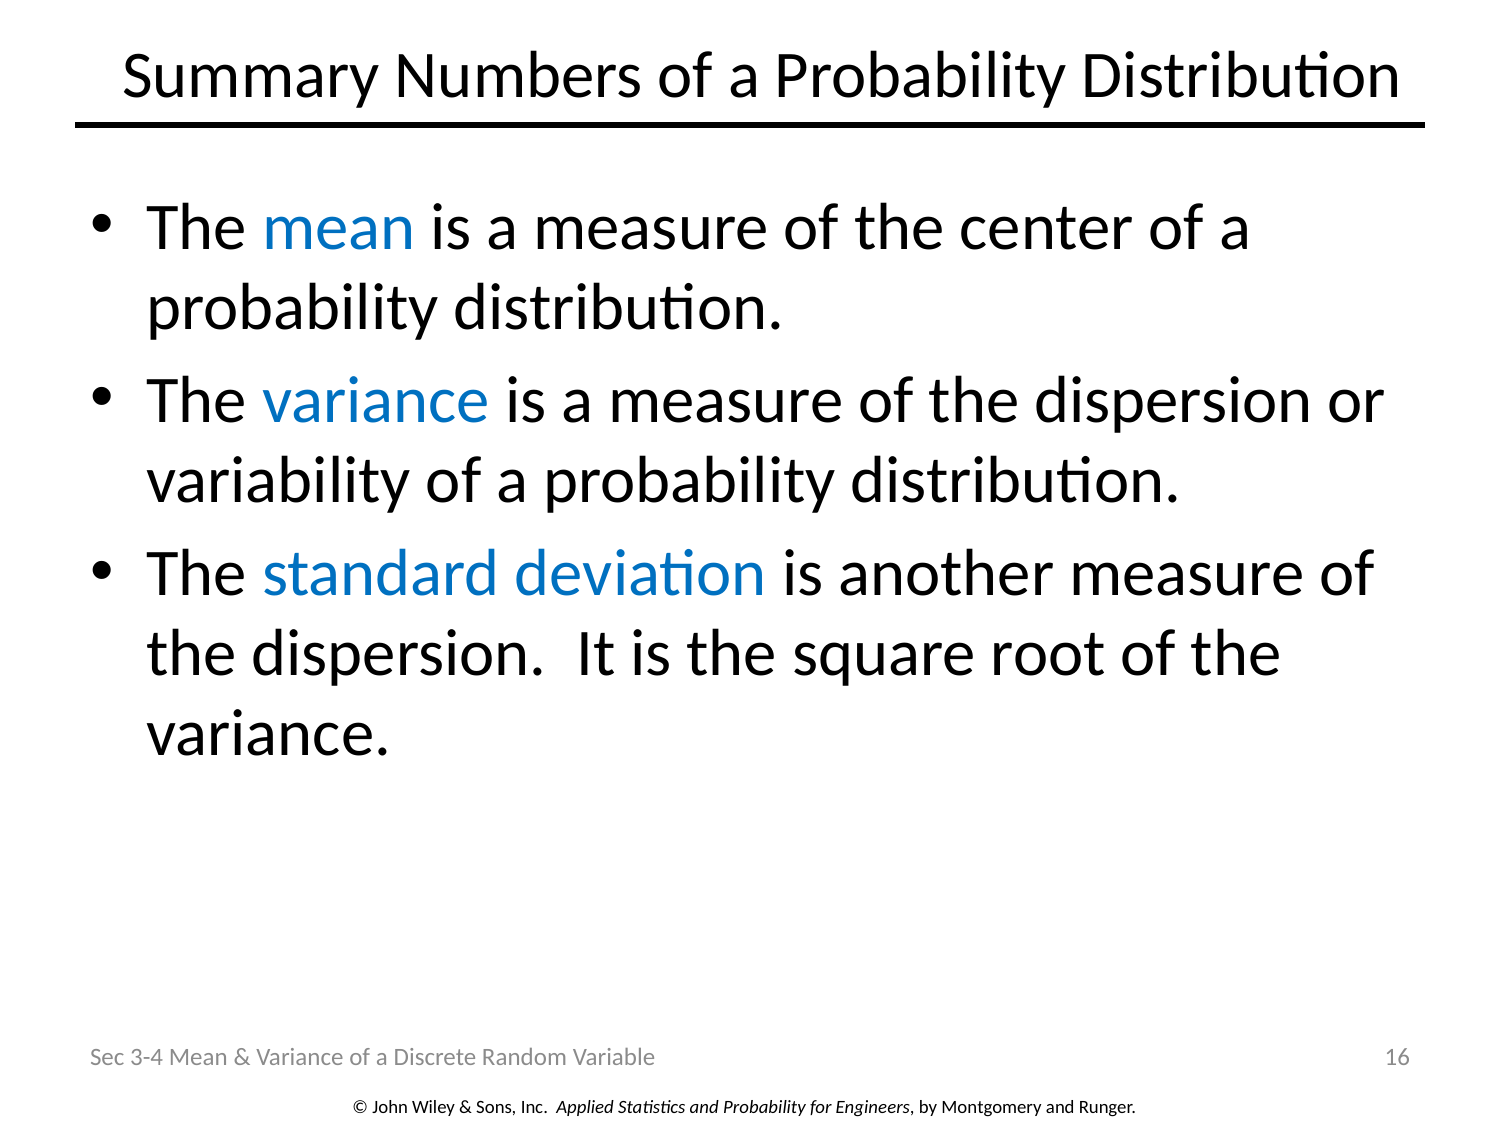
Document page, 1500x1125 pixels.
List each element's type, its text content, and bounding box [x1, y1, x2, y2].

footer Sec 3-4 Mean & Variance of a Discrete Random Variable [75, 1025, 888, 1085]
title Summary Numbers of a Probability Distribution [62, 0, 1463, 143]
slide_number 16 [1250, 1025, 1425, 1085]
list The mean is a measure of the center of a probability distribution. The variance is a measure of the dispersion or variability of a probability distribution. The standard deviation is another measure of the dispersion. It is the square root of the variance. [75, 174, 1425, 988]
